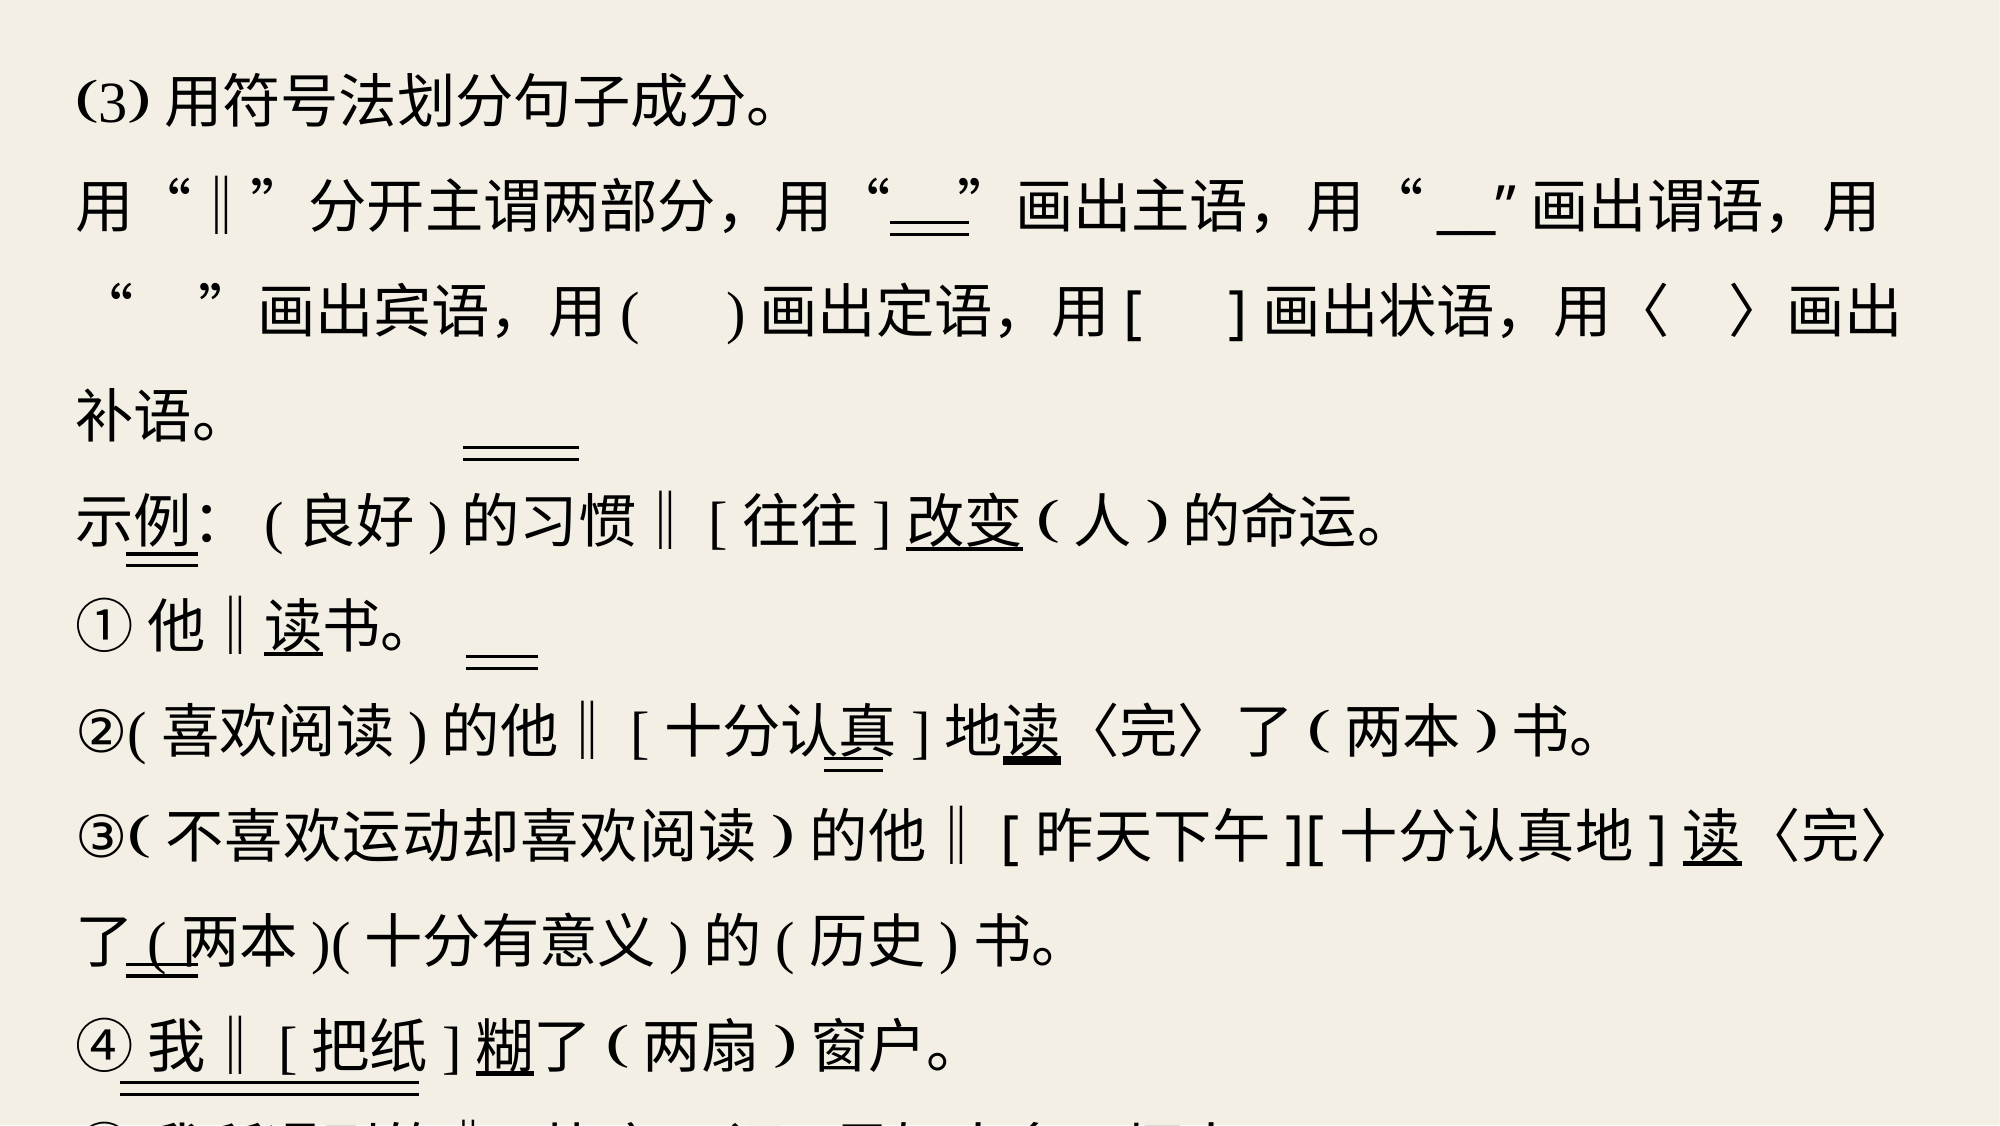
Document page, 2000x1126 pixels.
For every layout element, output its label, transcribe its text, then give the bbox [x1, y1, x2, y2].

text_box (3)用符号法划分句子成分。 用“‖”分开主谓两部分，用“ ”画出主语，用“__”画出谓语，用“ ”画出宾语，用( )画出定语，用[ ]画出状语，用〈 〉画出补语。 示例：(良好)的习惯‖[往往]改变(人)的命运。 ①他‖读书。 ②(喜欢阅读)的他‖[十分认真]地读〈完〉了(两本)书。 ③(不喜欢运动却喜欢阅读)的他‖[昨天下午][十分认真地]读〈完〉了(两本)(十分有意义)的(历史)书。 ④我‖[把纸]糊了(两扇)窗户。 ⑤我所遇到的‖[毕竟][还]是好人多于坏人。 [55, 19, 1939, 1126]
